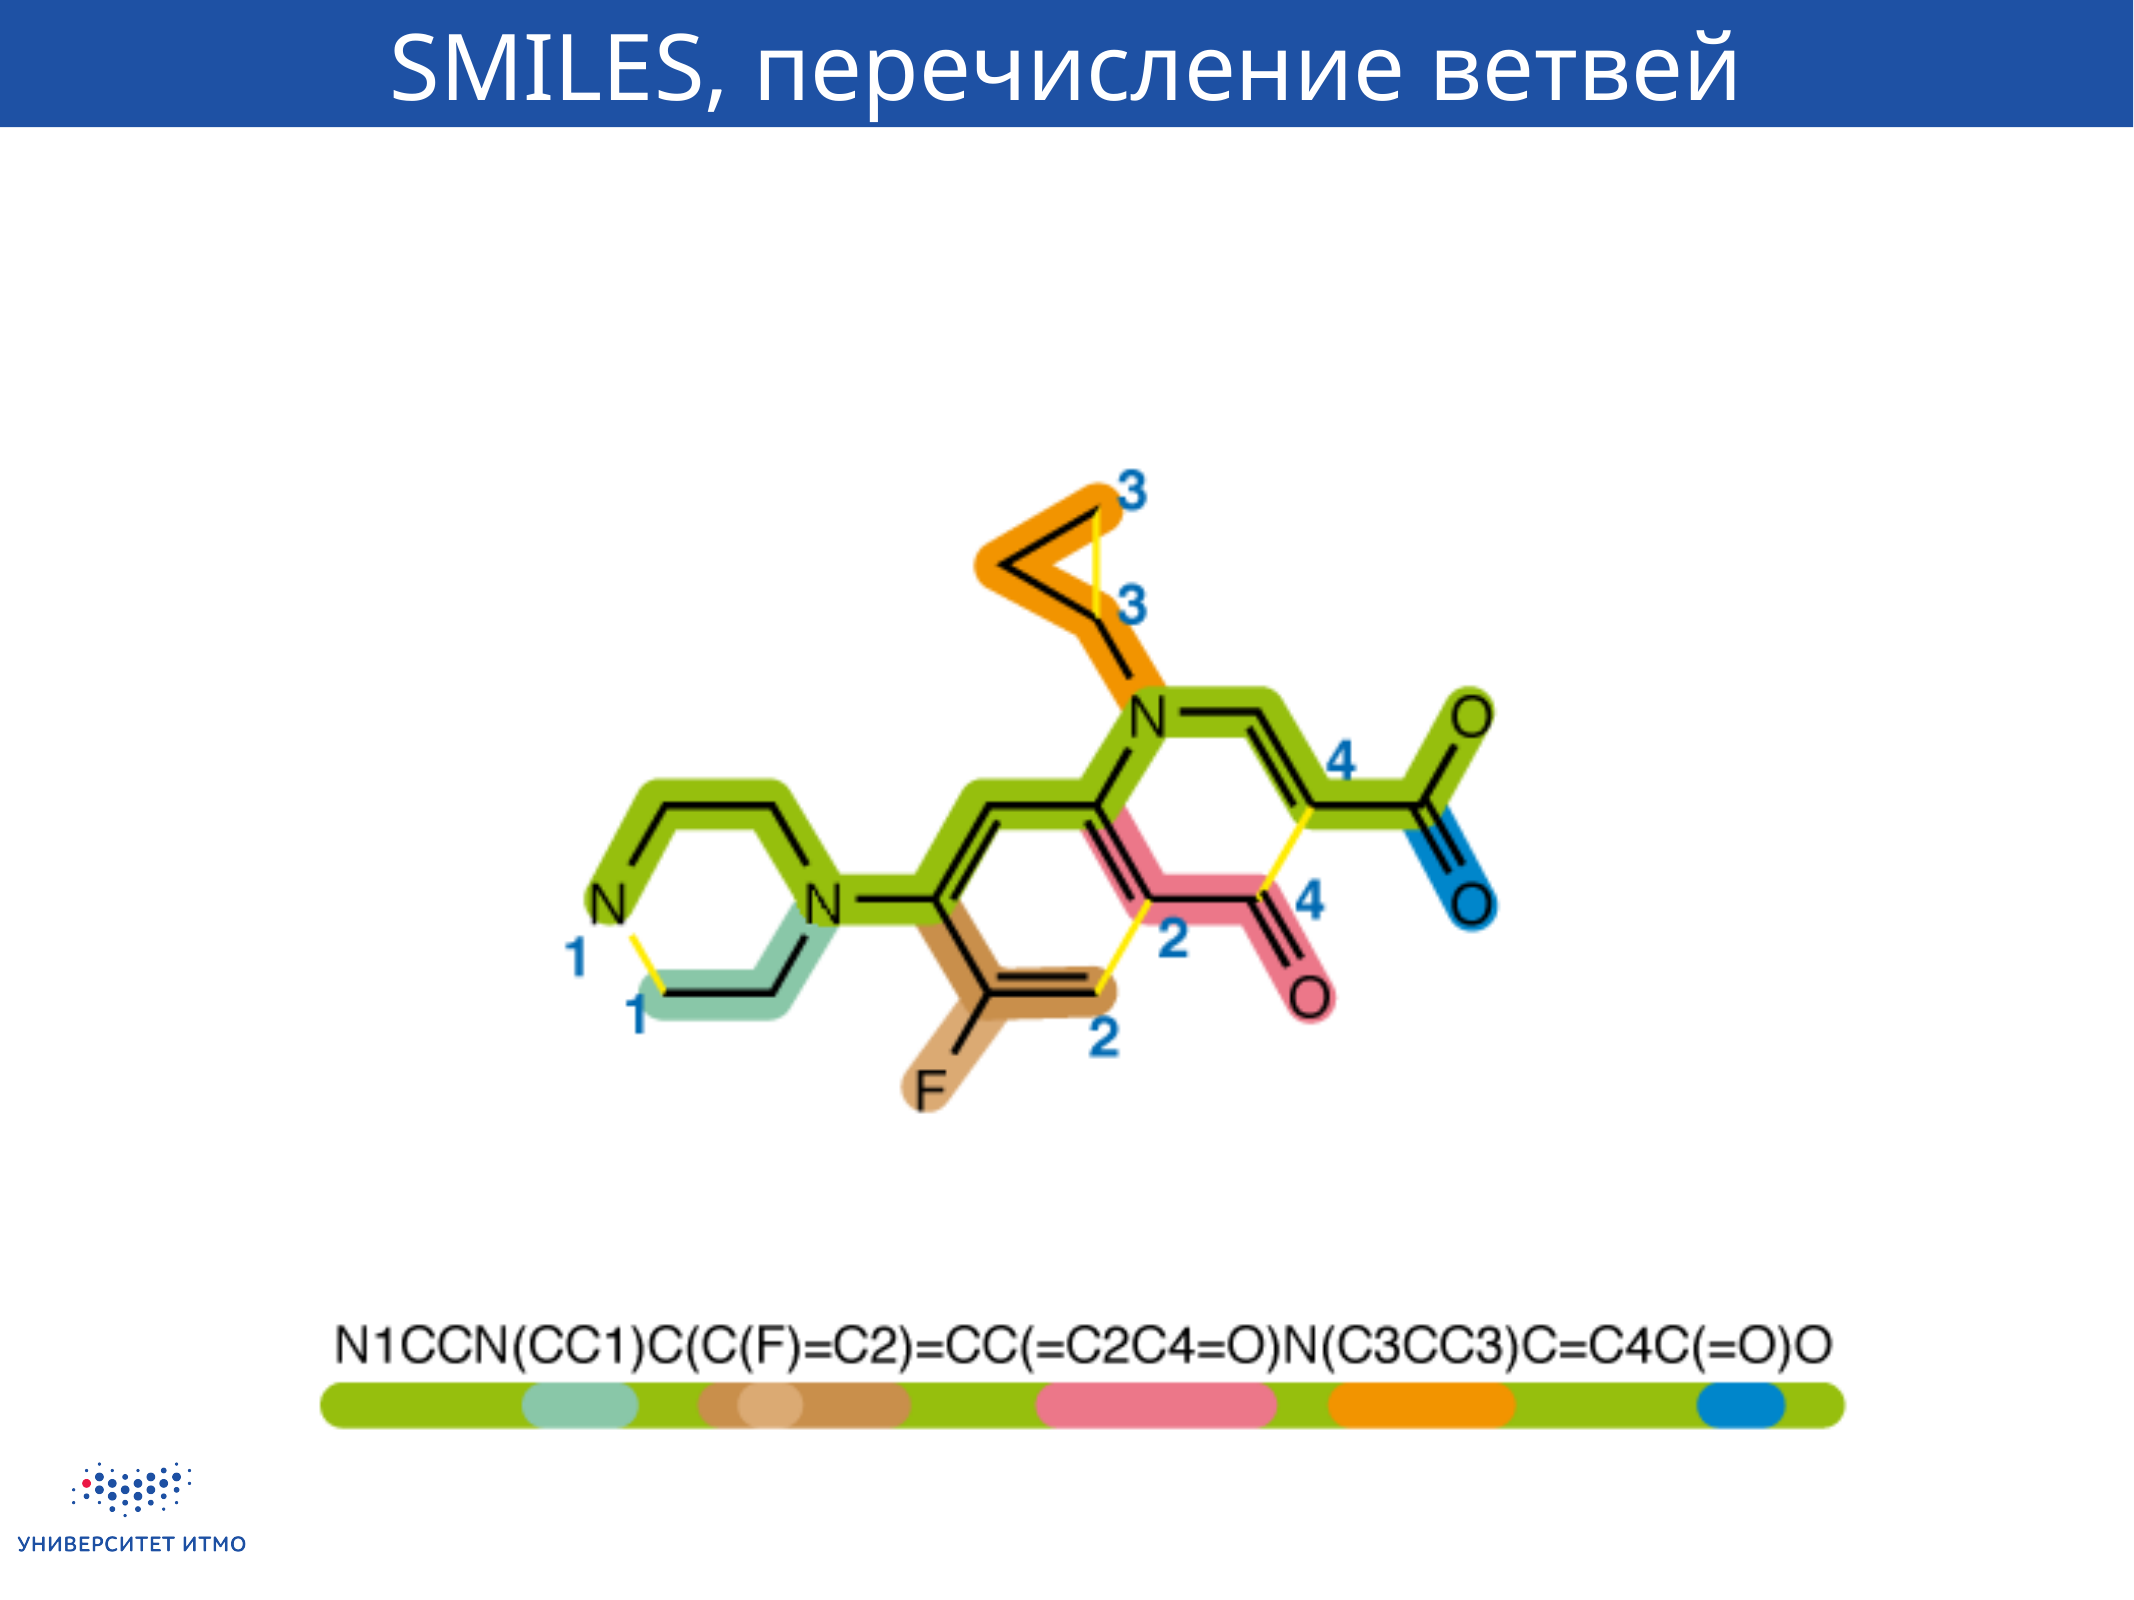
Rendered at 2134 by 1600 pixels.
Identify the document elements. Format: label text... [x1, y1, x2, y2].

picture [302, 1292, 1869, 1460]
picture [465, 452, 1706, 1123]
picture [0, 1413, 263, 1600]
title SMILES, перечисление ветвей [0, 0, 2134, 128]
